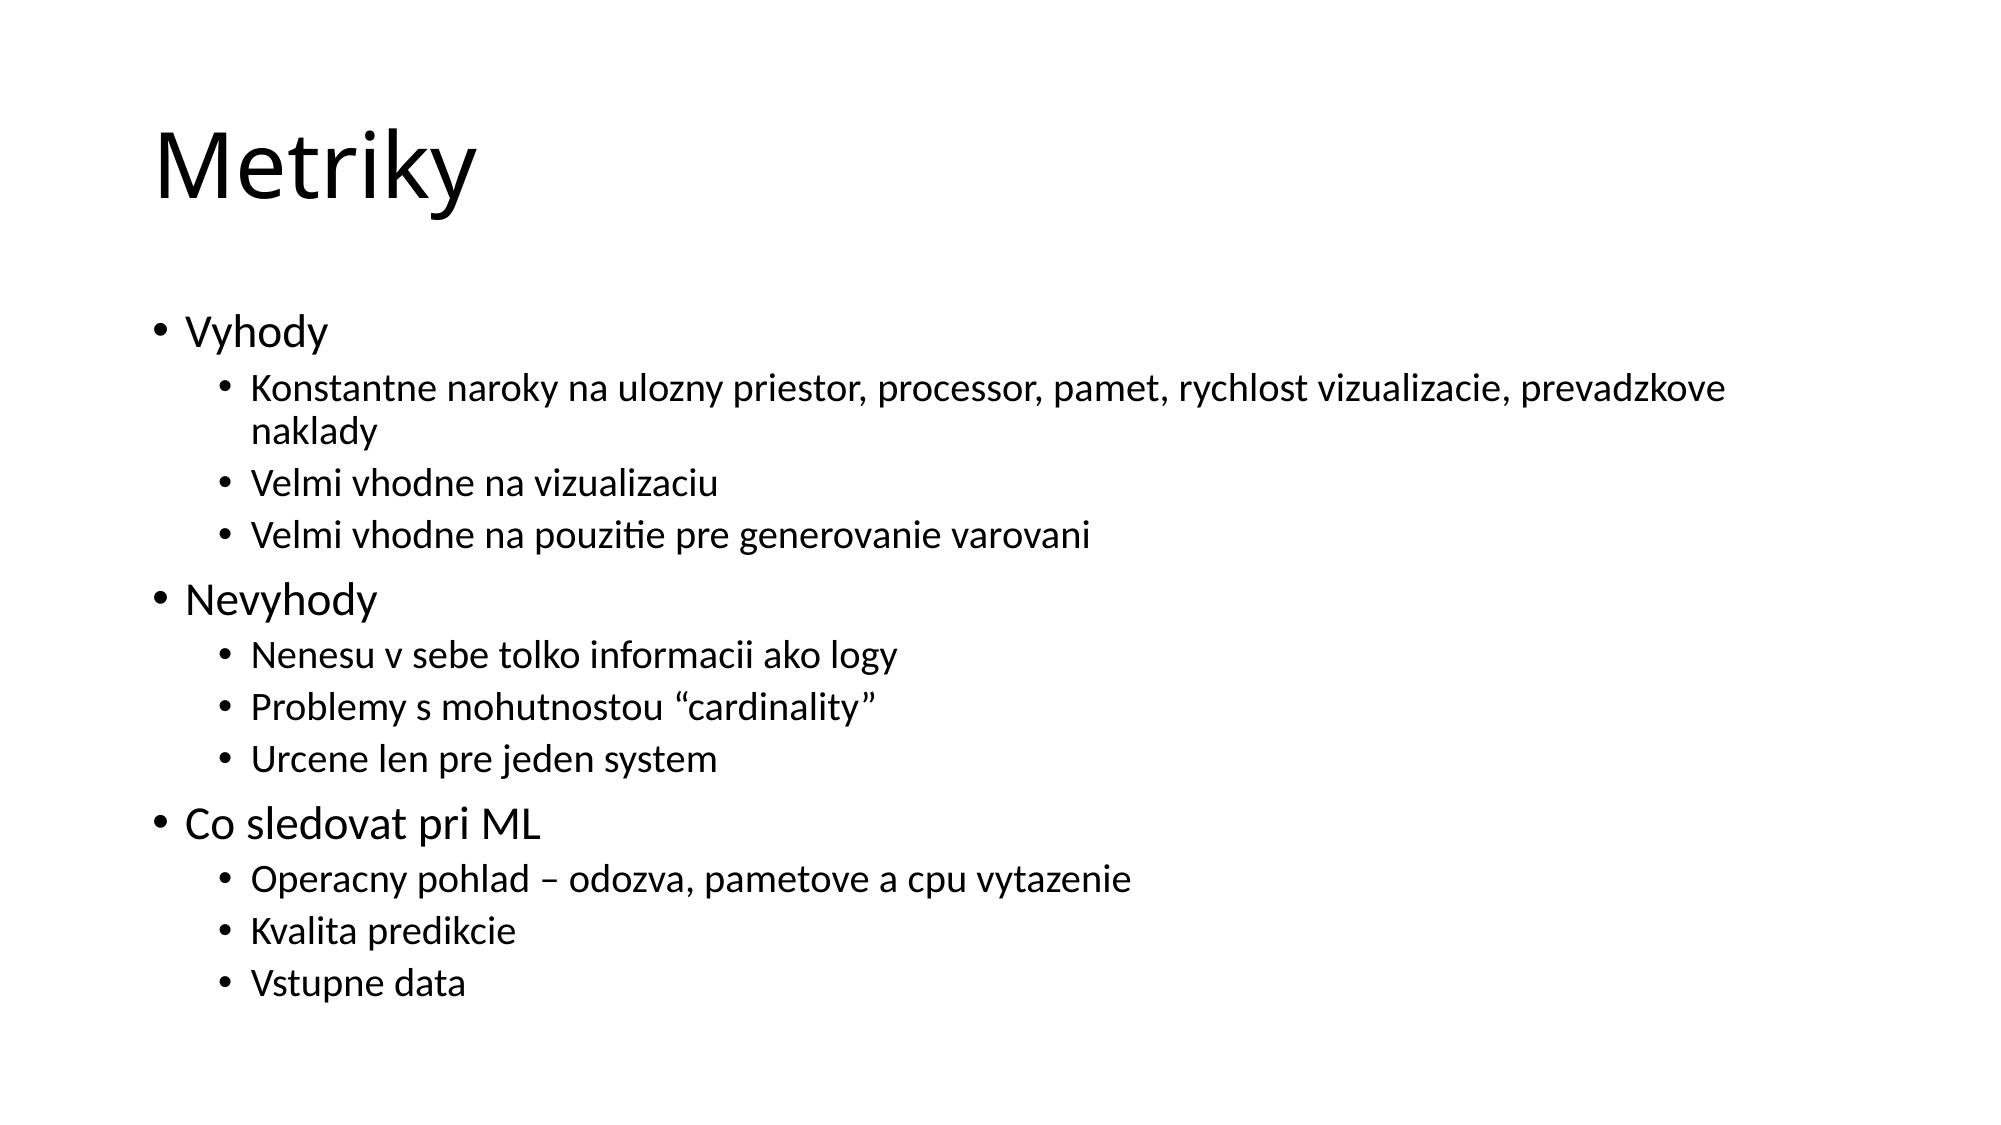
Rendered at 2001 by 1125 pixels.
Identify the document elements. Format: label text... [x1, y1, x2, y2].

list Vyhody Konstantne naroky na ulozny priestor, processor, pamet, rychlost vizualizacie, prevadzkove naklady Velmi vhodne na vizualizaciu Velmi vhodne na pouzitie pre generovanie varovani Nevyhody Nenesu v sebe tolko informacii ako logy Problemy s mohutnostou “cardinality” Urcene len pre jeden system Co sledovat pri ML Operacny pohlad – odozva, pametove a cpu vytazenie Kvalita predikcie Vstupne data [137, 299, 1863, 1014]
title Metriky [137, 59, 1863, 278]
